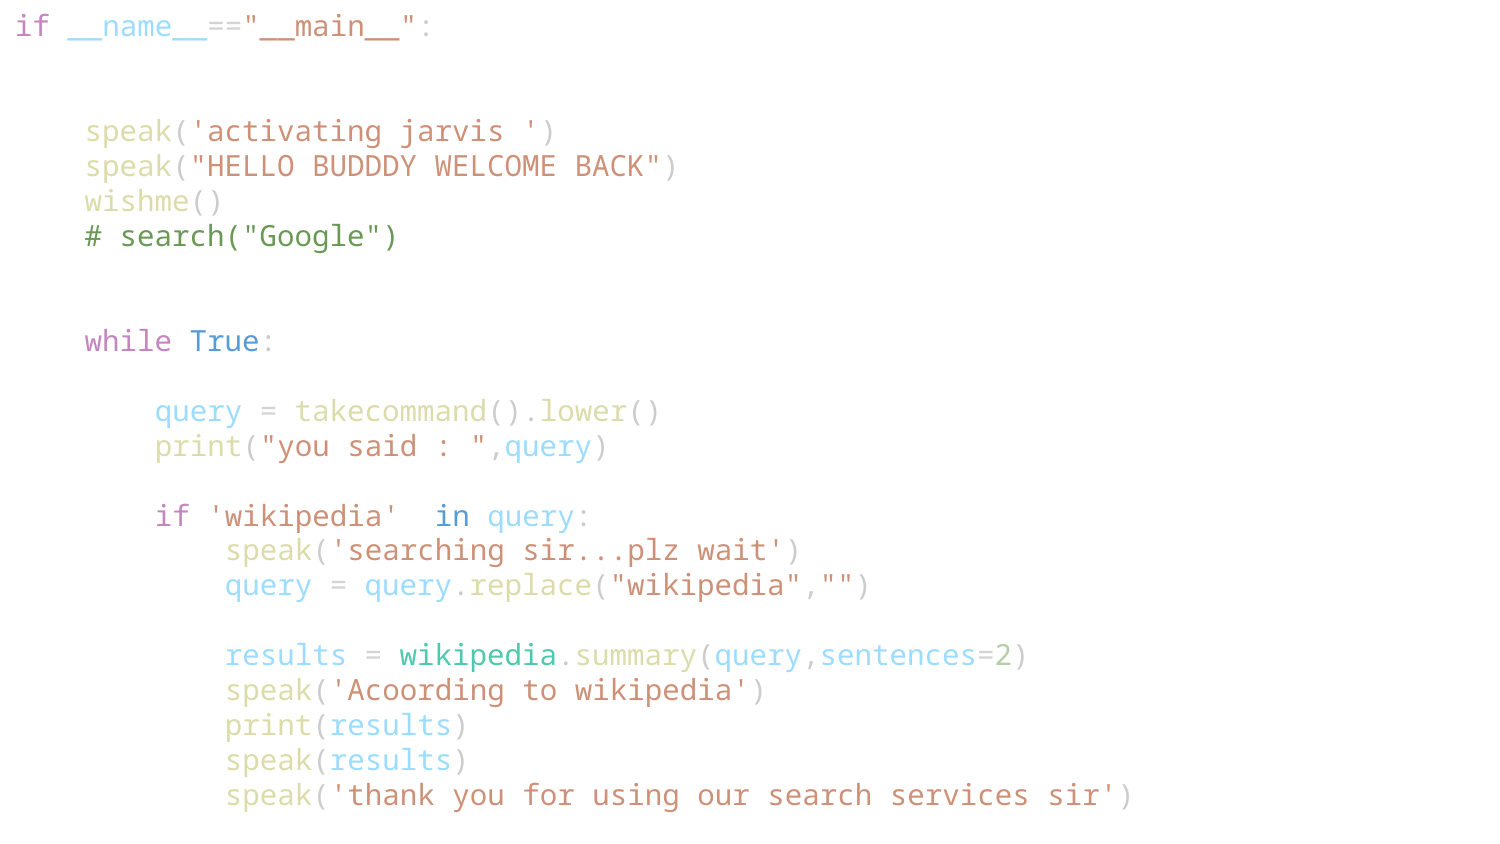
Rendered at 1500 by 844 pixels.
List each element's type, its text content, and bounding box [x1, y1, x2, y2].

text_box if __name__=="__main__": speak('activating jarvis ') speak("HELLO BUDDDY WELCOME BACK") wishme() # search("Google") while True: query = takecommand().lower() print("you said : ",query) if 'wikipedia' in query: speak('searching sir...plz wait') query = query.replace("wikipedia","") results = wikipedia.summary(query,sentences=2) speak('Acoording to wikipedia') print(results) speak(results) speak('thank you for using our search services sir') [0, 0, 1500, 819]
